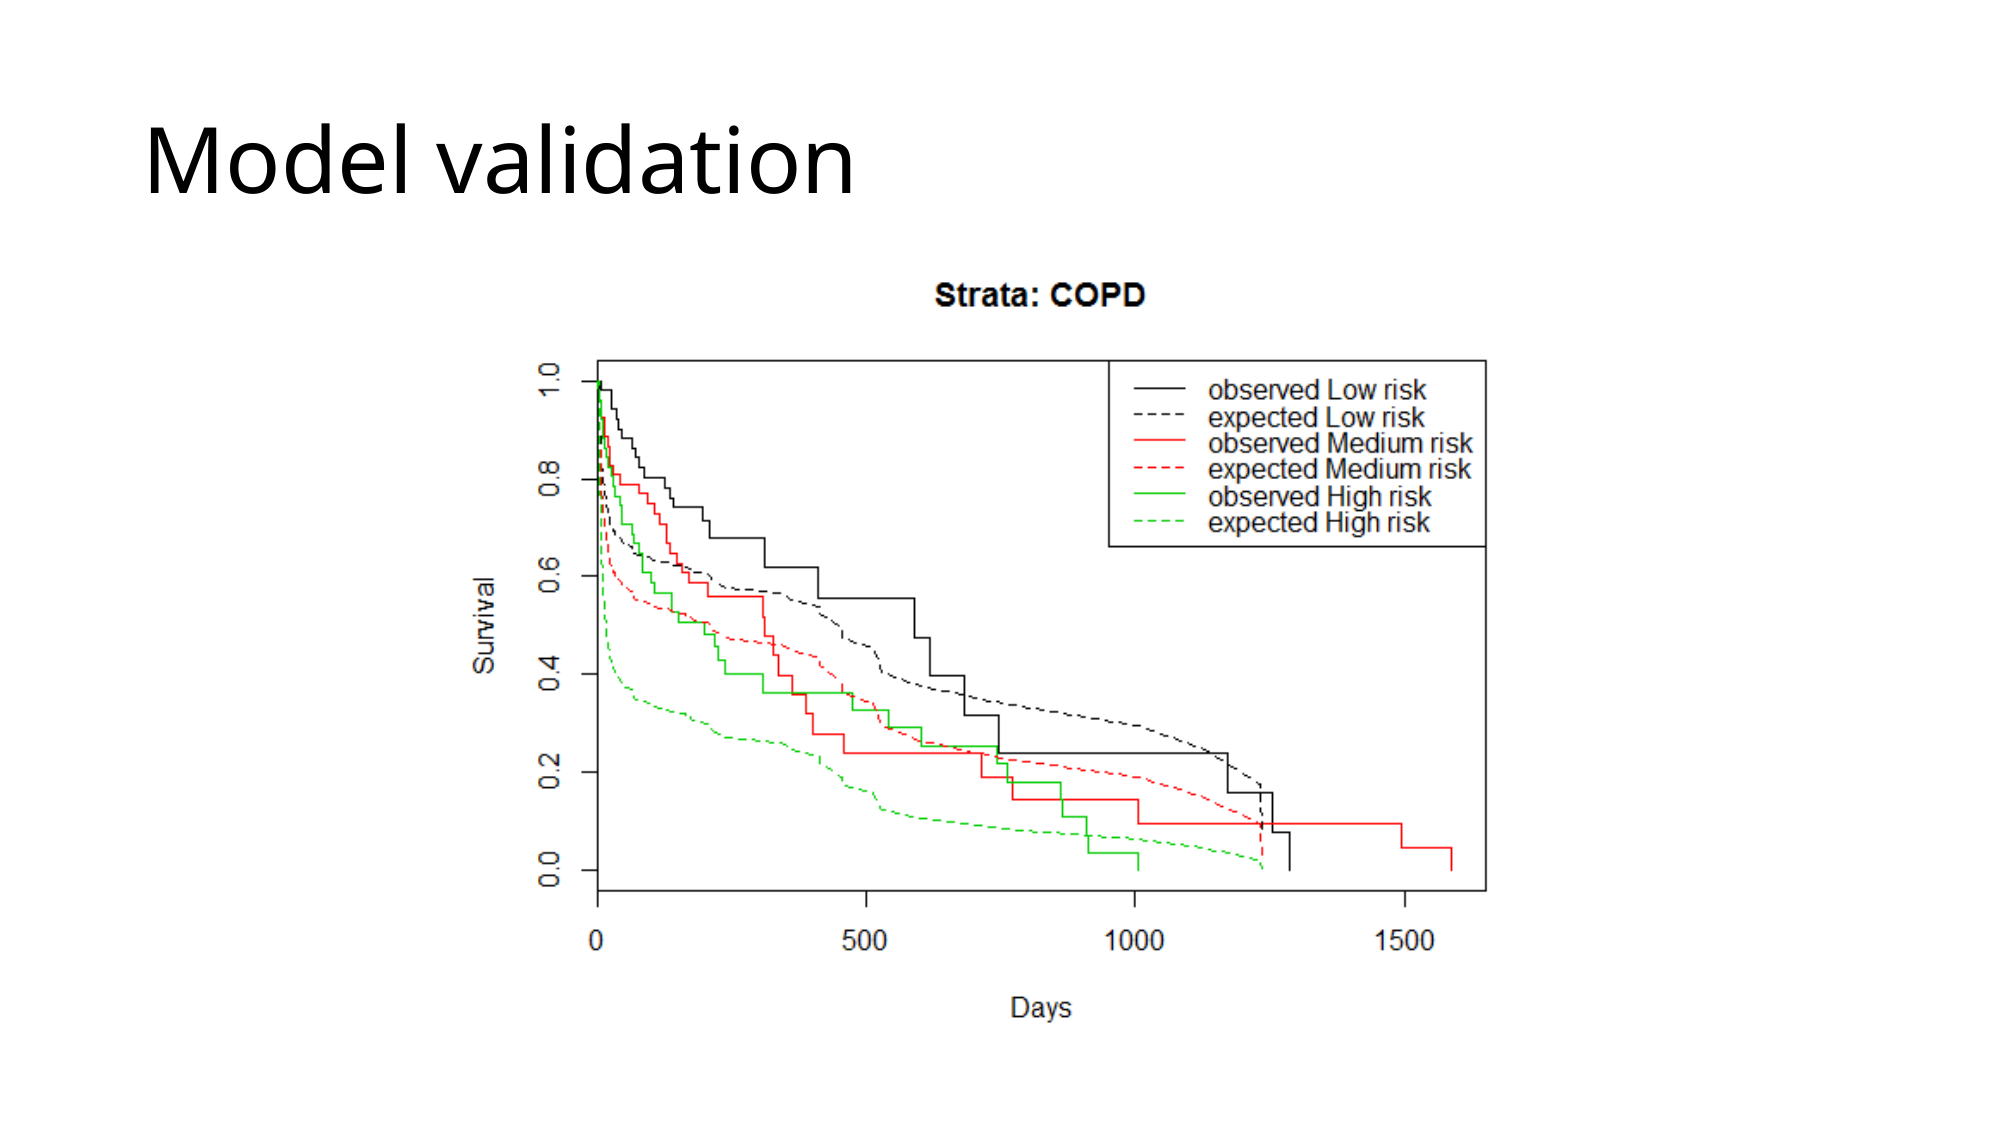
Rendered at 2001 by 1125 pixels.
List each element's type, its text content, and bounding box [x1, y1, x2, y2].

title Model validation [127, 54, 1853, 273]
picture [463, 226, 1556, 1059]
